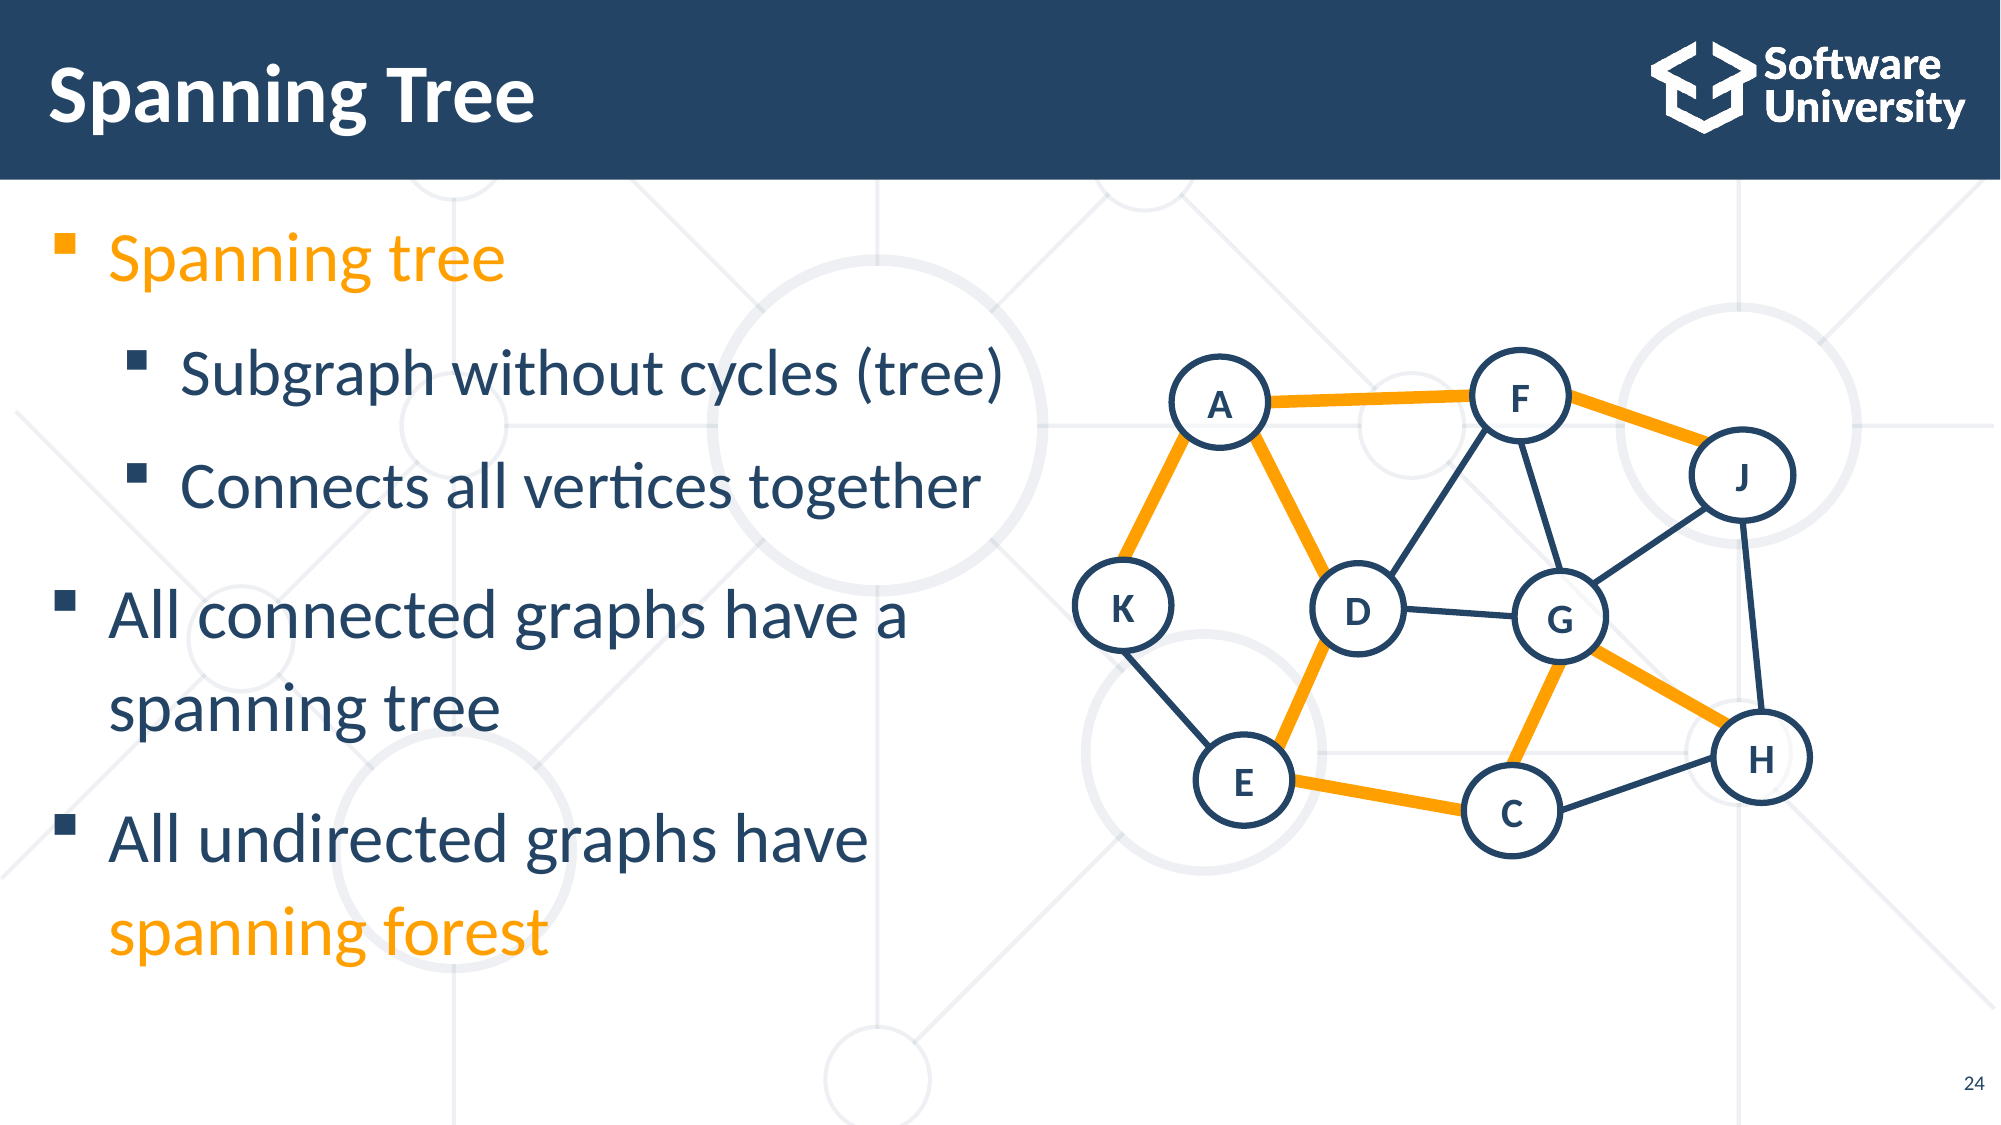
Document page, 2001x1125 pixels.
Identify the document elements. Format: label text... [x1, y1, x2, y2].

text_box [1592, 648, 1728, 726]
text_box K [1074, 560, 1172, 651]
text_box H [1713, 712, 1810, 803]
slide_number 24 [1929, 1070, 2000, 1103]
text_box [1511, 661, 1561, 766]
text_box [1390, 427, 1487, 577]
picture [1651, 41, 1966, 134]
title Spanning Tree [31, 16, 1625, 162]
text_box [1403, 608, 1515, 617]
text_box J [1691, 429, 1794, 521]
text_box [1122, 434, 1186, 560]
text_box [1277, 640, 1327, 749]
text_box F [1472, 350, 1569, 442]
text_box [1568, 395, 1707, 444]
text_box A [1171, 356, 1268, 448]
text_box C [1464, 765, 1560, 857]
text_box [1592, 507, 1707, 585]
list Spanning tree Subgraph without cycles (tree) Connects all vertices together All connected graphs have a spanning tree All undirected graphs have spanning forest [31, 196, 1970, 1104]
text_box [1253, 434, 1327, 577]
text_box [1742, 520, 1762, 712]
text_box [1520, 440, 1561, 572]
text_box G [1515, 571, 1607, 663]
text_box D [1312, 563, 1404, 655]
text_box E [1195, 734, 1293, 826]
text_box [1122, 650, 1211, 748]
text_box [1291, 779, 1465, 811]
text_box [1267, 395, 1473, 403]
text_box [1560, 756, 1714, 811]
